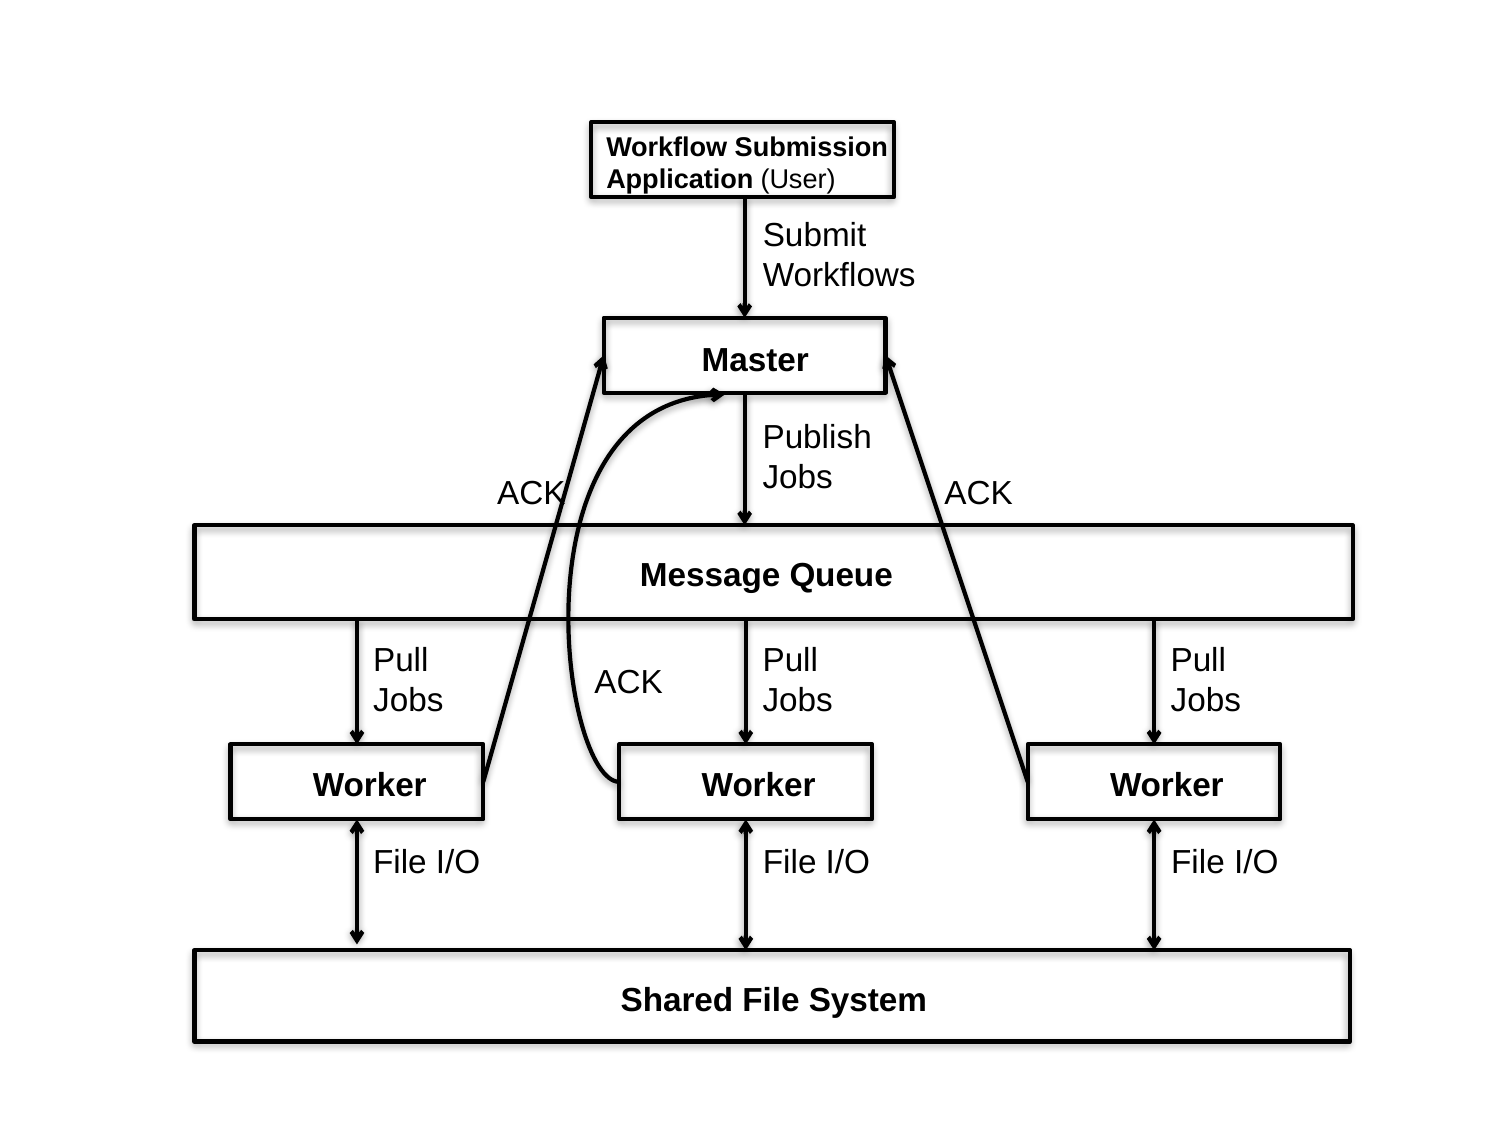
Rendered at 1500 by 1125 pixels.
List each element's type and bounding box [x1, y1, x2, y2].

text_box [194, 121, 1353, 1042]
